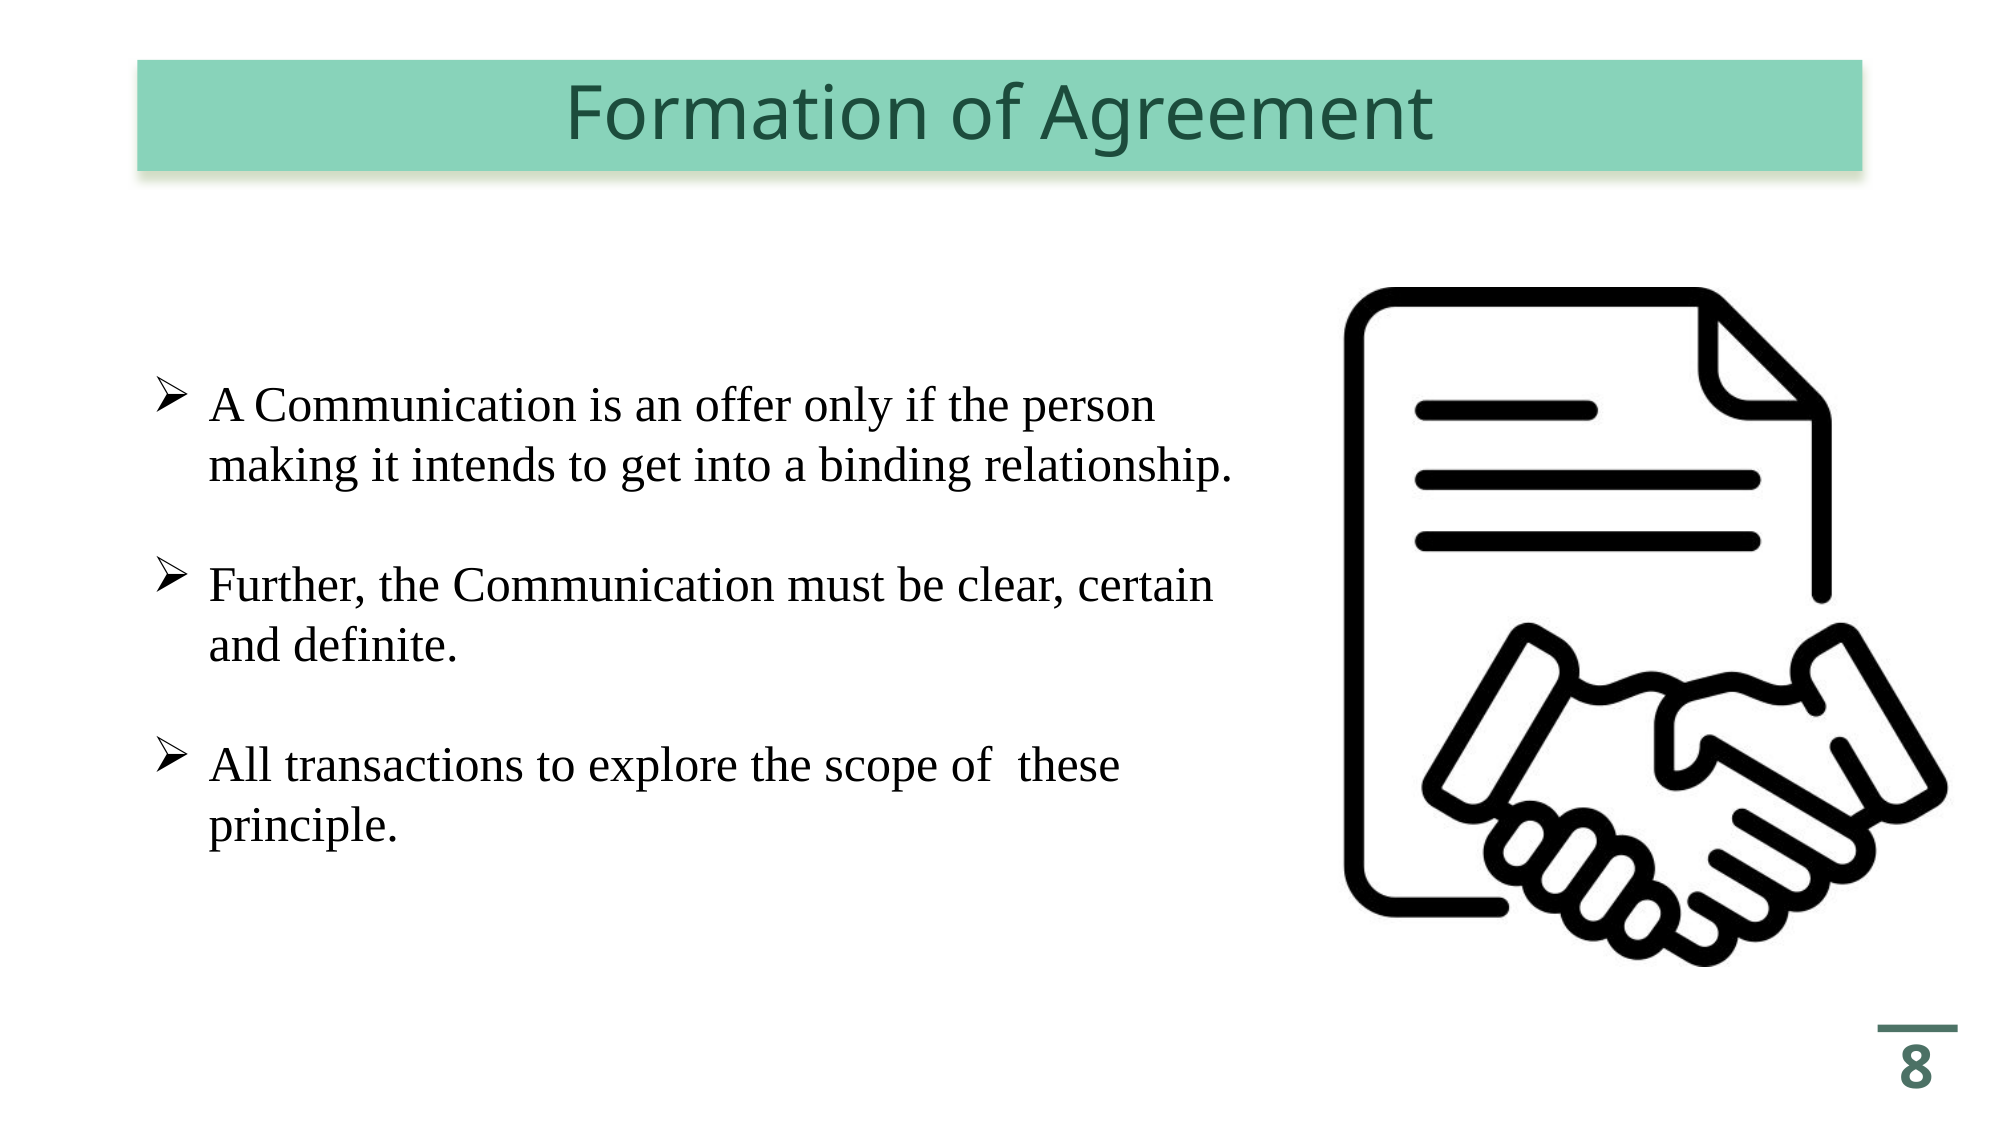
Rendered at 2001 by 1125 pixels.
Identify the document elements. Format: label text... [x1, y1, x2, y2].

text_box A Communication is an offer only if the person making it intends to get into a binding relationship. Further, the Communication must be clear, certain and definite. All transactions to explore the scope of these principle. [137, 363, 1306, 859]
picture [1306, 287, 1986, 967]
slide_number 8 [1861, 1013, 1972, 1125]
title Formation of Agreement [137, 59, 1863, 171]
